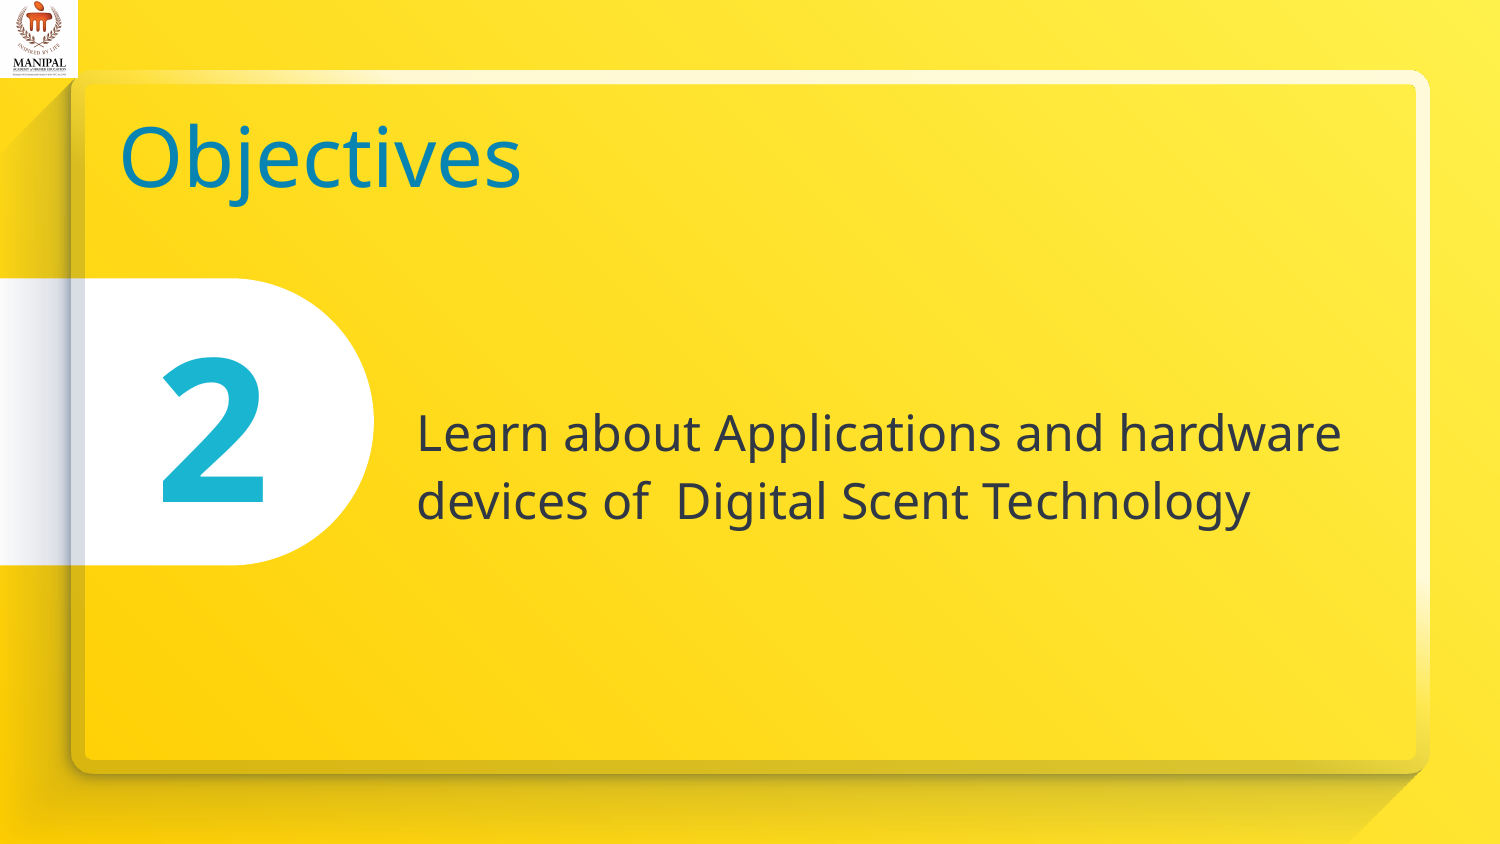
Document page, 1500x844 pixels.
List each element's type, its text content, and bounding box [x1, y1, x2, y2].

text_box 2 [83, 279, 343, 566]
subtitle Learn about Applications and hardware devices of Digital Scent Technology [404, 392, 1358, 453]
picture [0, 0, 1500, 844]
title Objectives [118, 95, 1072, 206]
